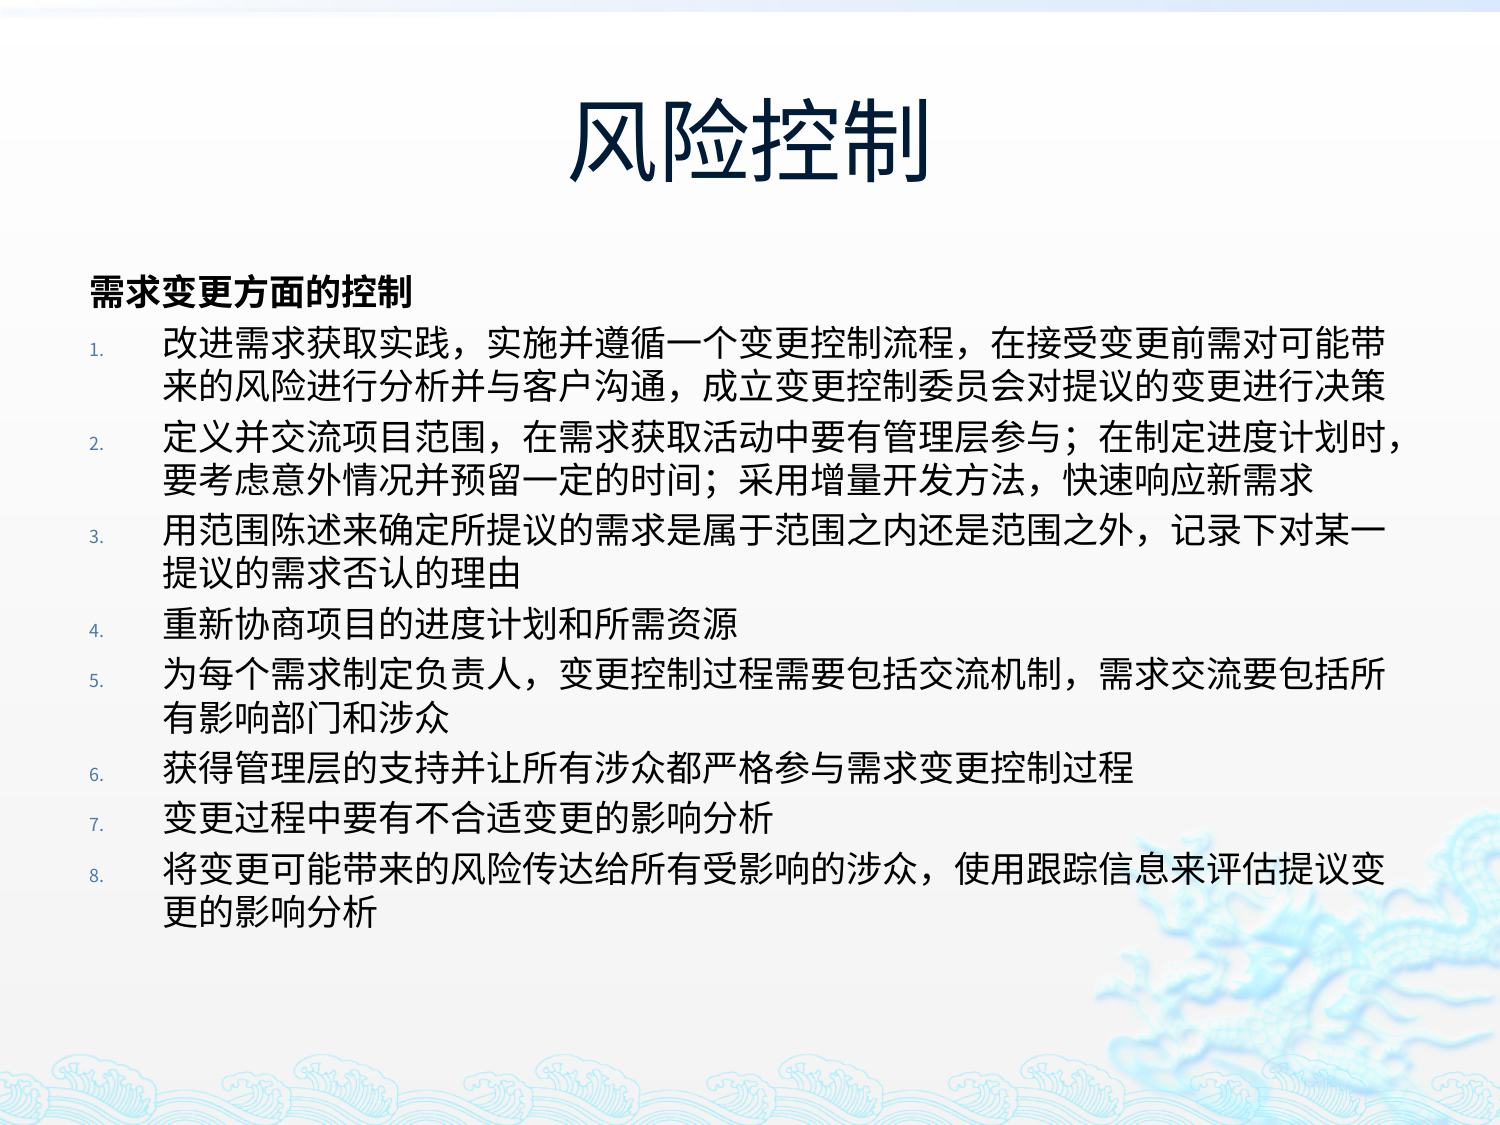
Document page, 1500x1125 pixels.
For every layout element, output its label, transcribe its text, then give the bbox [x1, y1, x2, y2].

title 风险控制 [75, 45, 1425, 233]
list 需求变更方面的控制 改进需求获取实践，实施并遵循一个变更控制流程，在接受变更前需对可能带来的风险进行分析并与客户沟通，成立变更控制委员会对提议的变更进行决策 定义并交流项目范围，在需求获取活动中要有管理层参与；在制定进度计划时，要考虑意外情况并预留一定的时间；采用增量开发方法，快速响应新需求 用范围陈述来确定所提议的需求是属于范围之内还是范围之外，记录下对某一提议的需求否认的理由 重新协商项目的进度计划和所需资源 为每个需求制定负责人，变更控制过程需要包括交流机制，需求交流要包括所有影响部门和涉众 获得管理层的支持并让所有涉众都严格参与需求变更控制过程 变更过程中要有不合适变更的影响分析 将变更可能带来的风险传达给所有受影响的涉众，使用跟踪信息来评估提议变更的影响分析 [75, 262, 1425, 1005]
